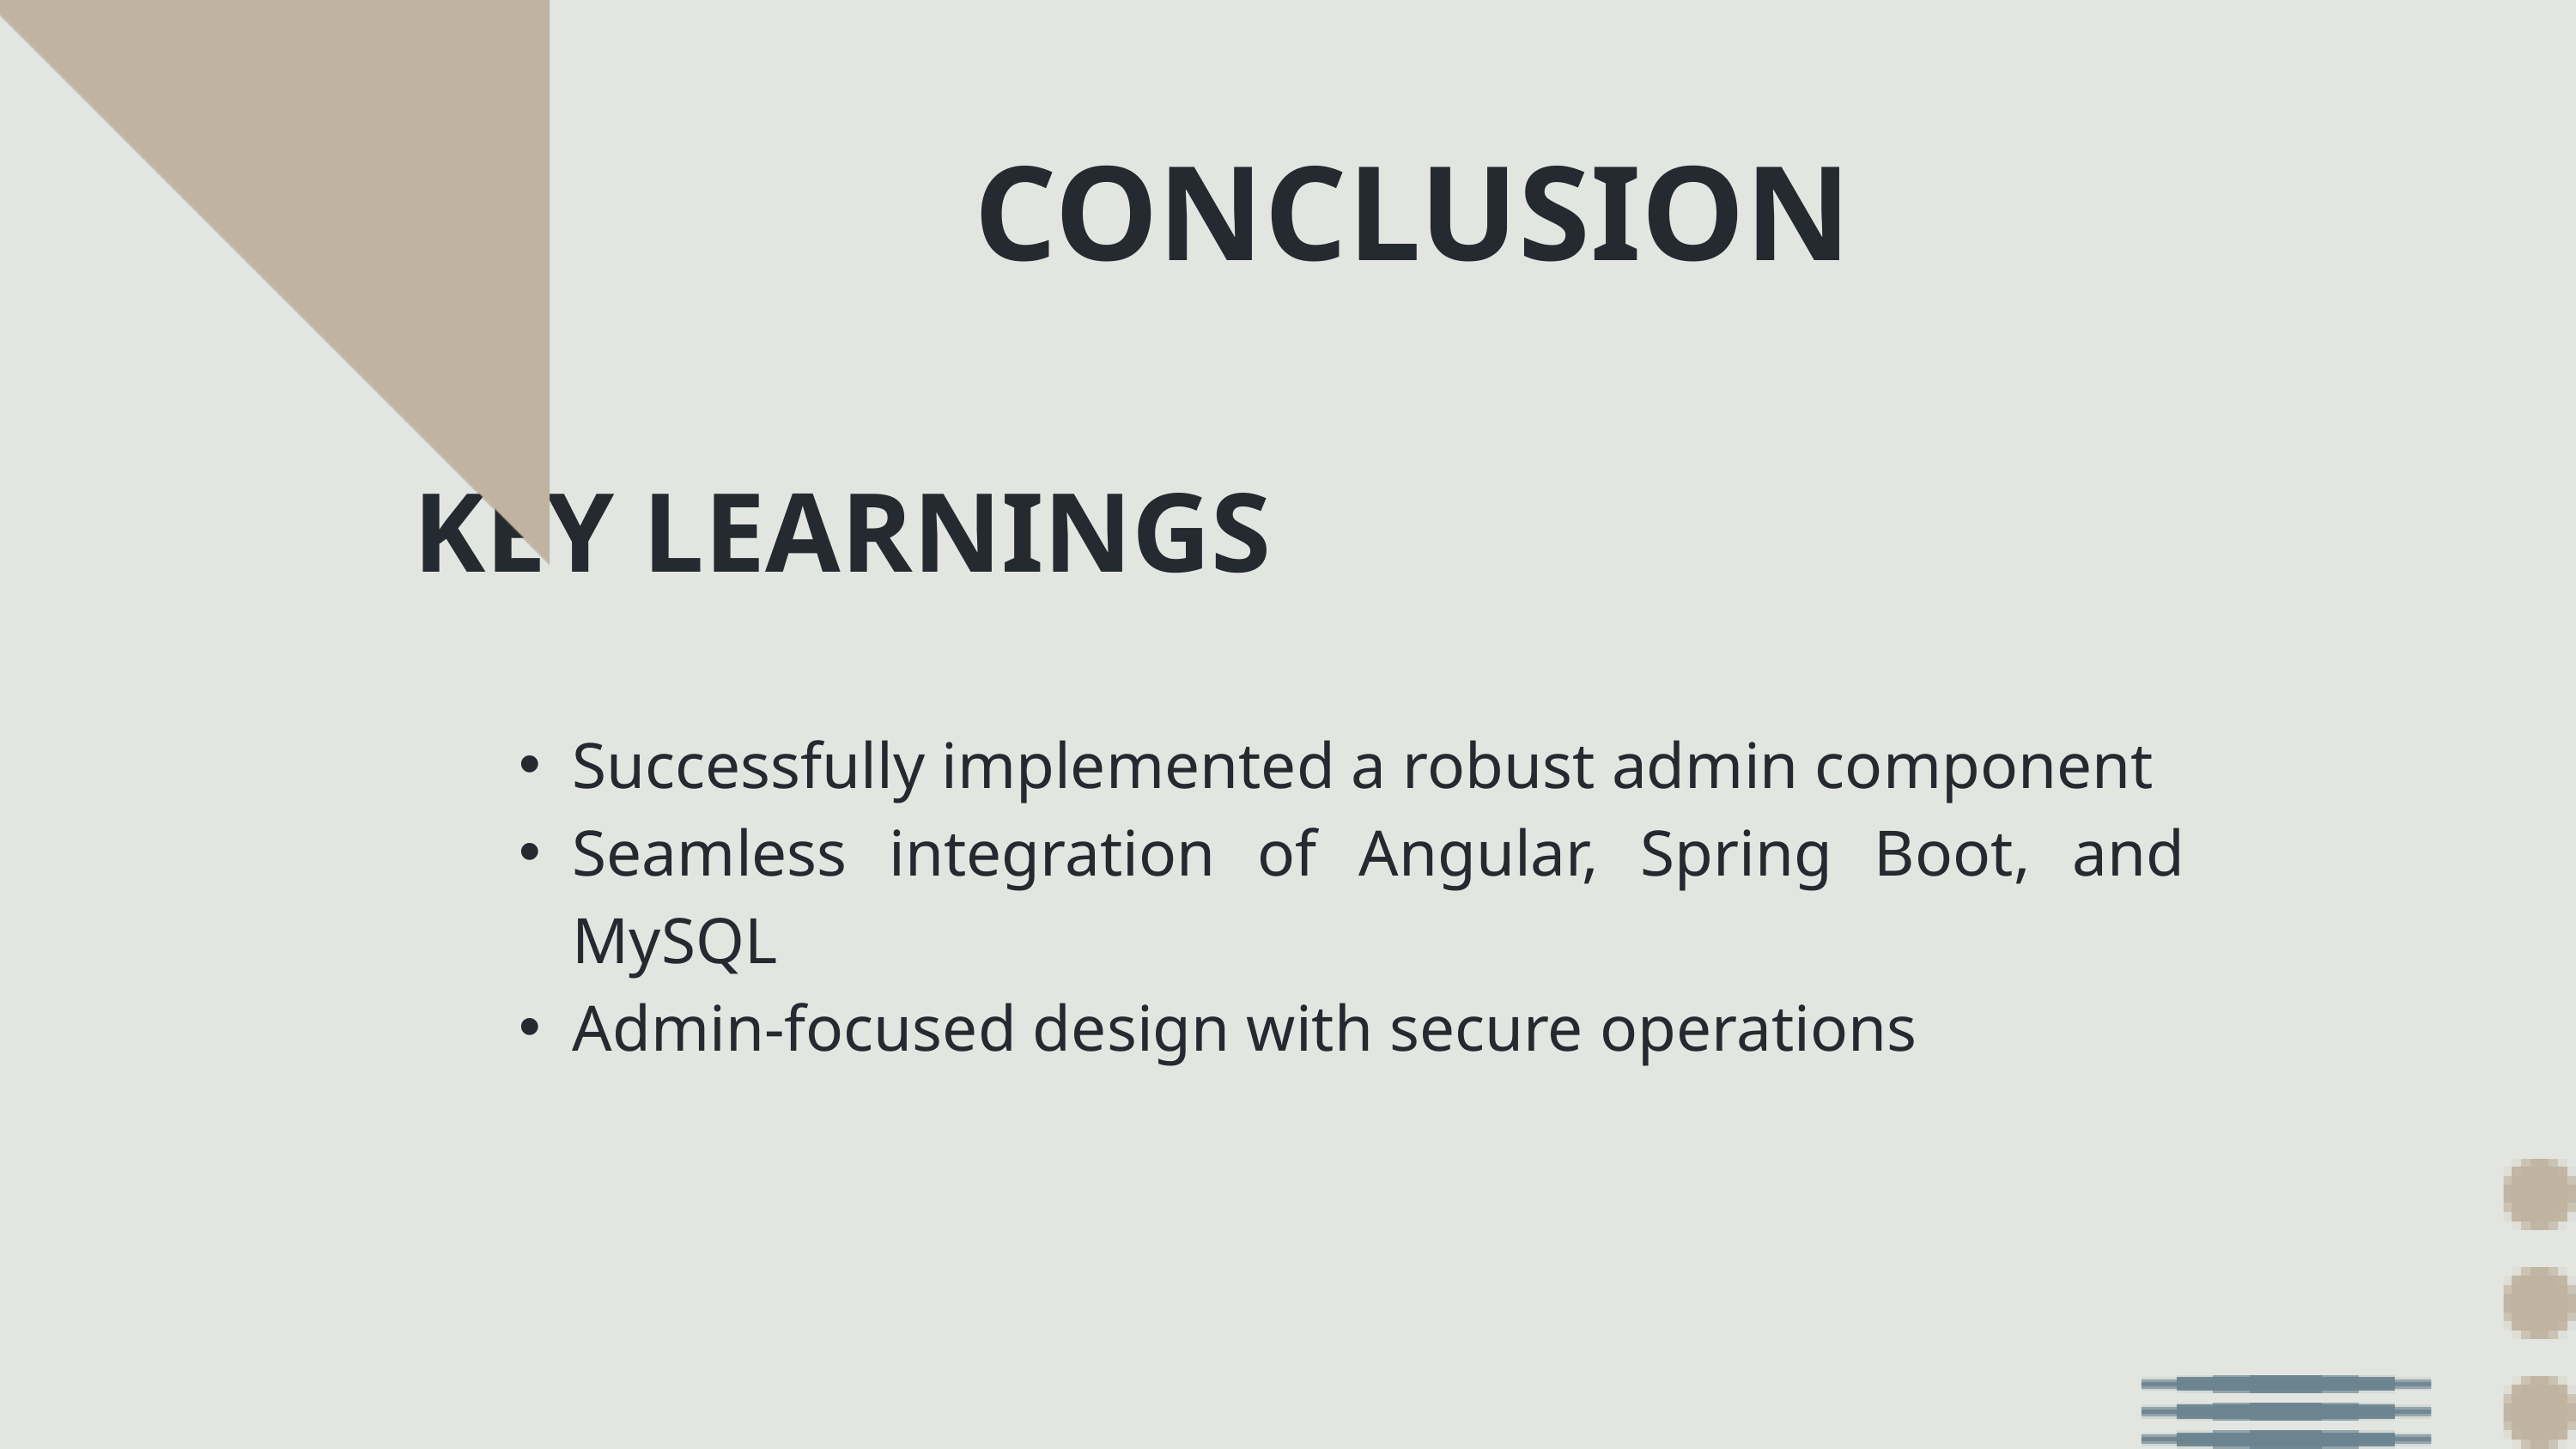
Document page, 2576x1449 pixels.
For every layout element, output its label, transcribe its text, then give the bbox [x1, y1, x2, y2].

text_box KEY LEARNINGS [397, 506, 1288, 595]
text_box CONCLUSION [874, 182, 1951, 288]
text_box [2141, 1375, 2432, 1449]
text_box Successfully implemented a robust admin component Seamless integration of Angular, Spring Boot, and MySQL Admin-focused design with secure operations [465, 713, 2186, 1064]
text_box [2503, 1159, 2576, 1449]
text_box [0, 0, 550, 565]
